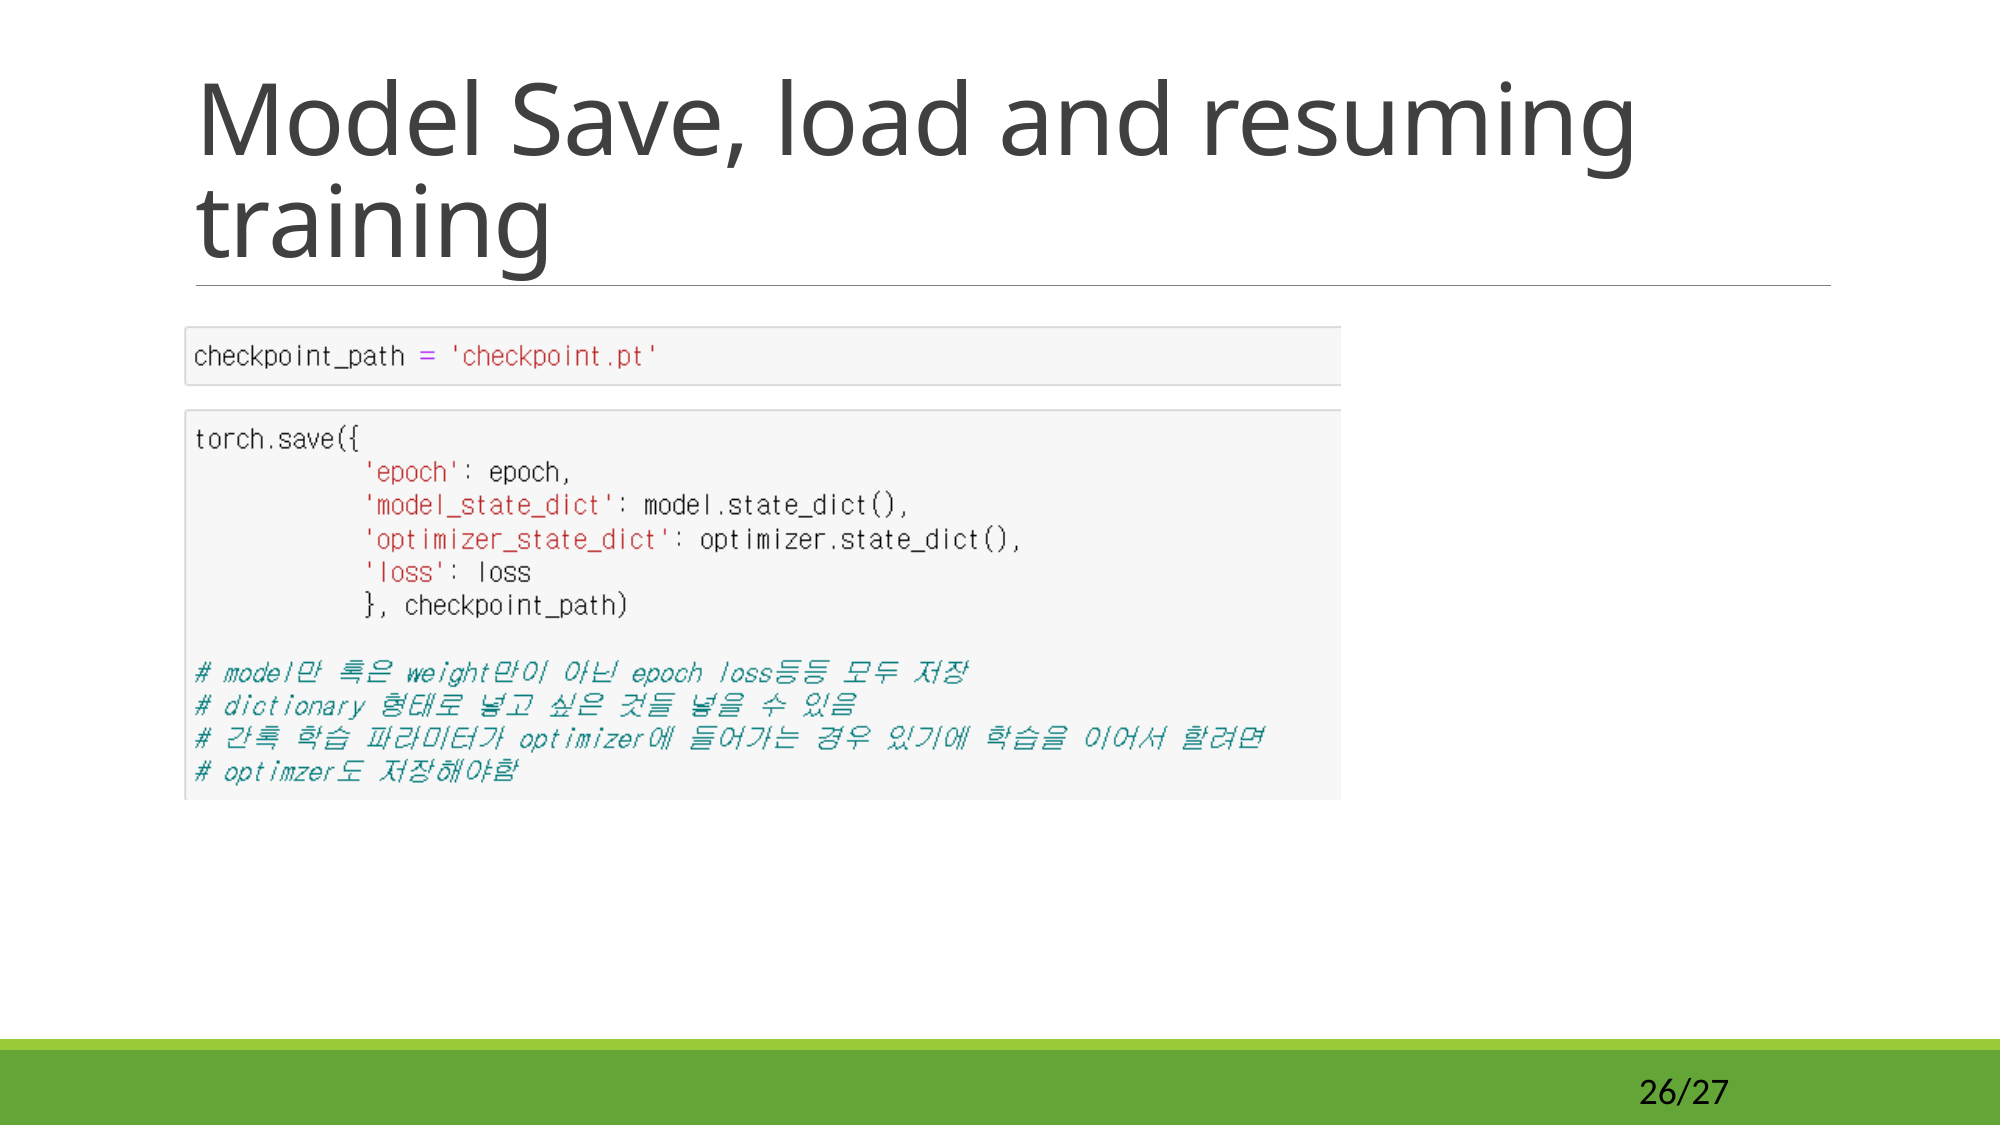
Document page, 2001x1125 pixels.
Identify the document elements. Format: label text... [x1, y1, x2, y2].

title Model Save, load and resuming training [180, 47, 1830, 285]
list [179, 325, 1342, 800]
slide_number 26/27 [1624, 1059, 1840, 1120]
